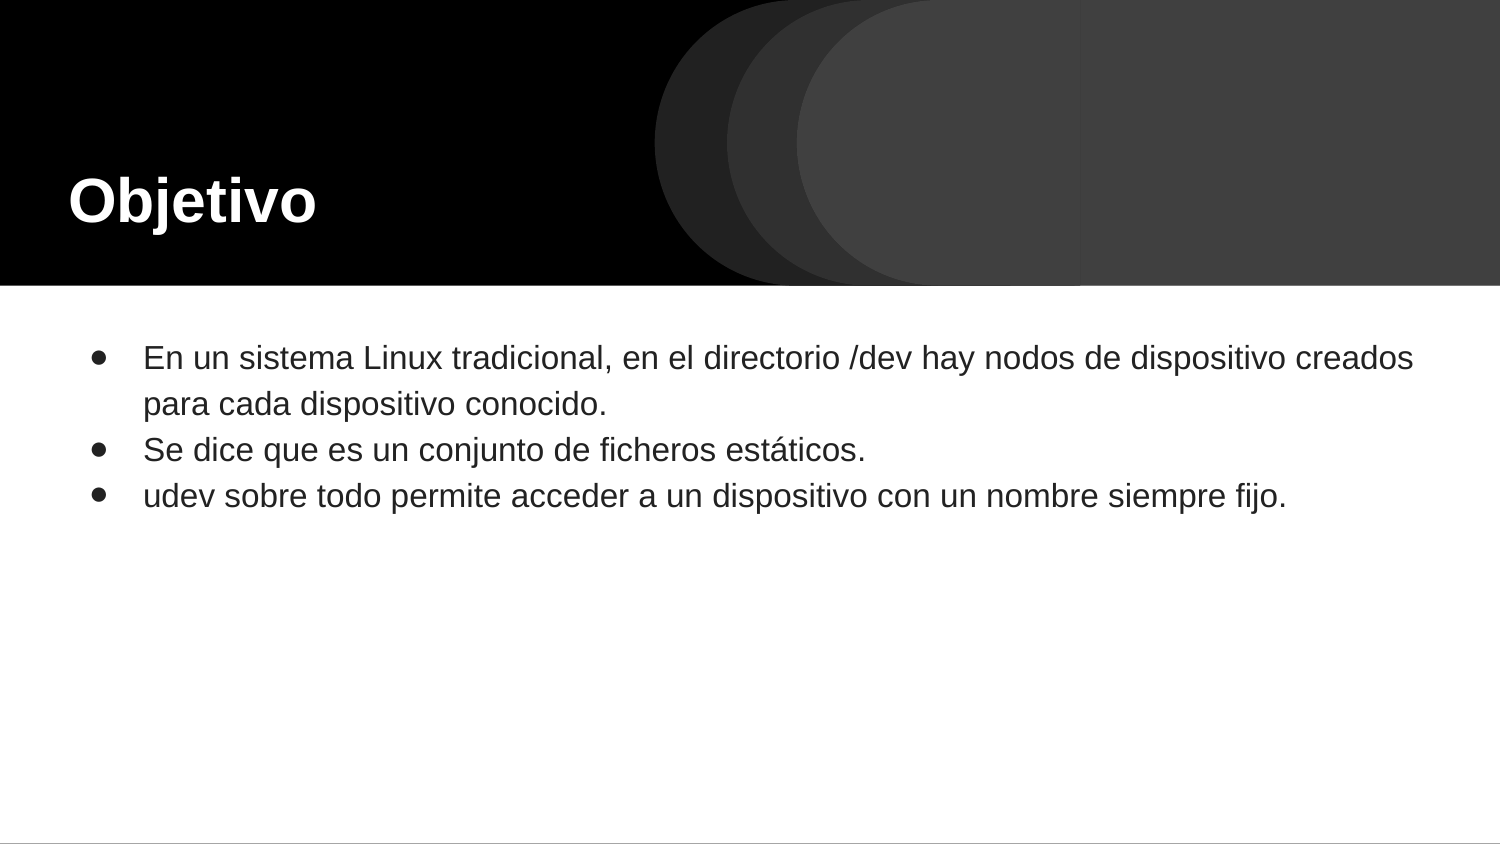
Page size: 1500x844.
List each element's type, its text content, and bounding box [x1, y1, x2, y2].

title Objetivo [53, 24, 638, 250]
list En un sistema Linux tradicional, en el directorio /dev hay nodos de dispositivo creados para cada dispositivo conocido. Se dice que es un conjunto de ficheros estáticos. udev sobre todo permite acceder a un dispositivo con un nombre siempre fijo. [53, 315, 1447, 759]
